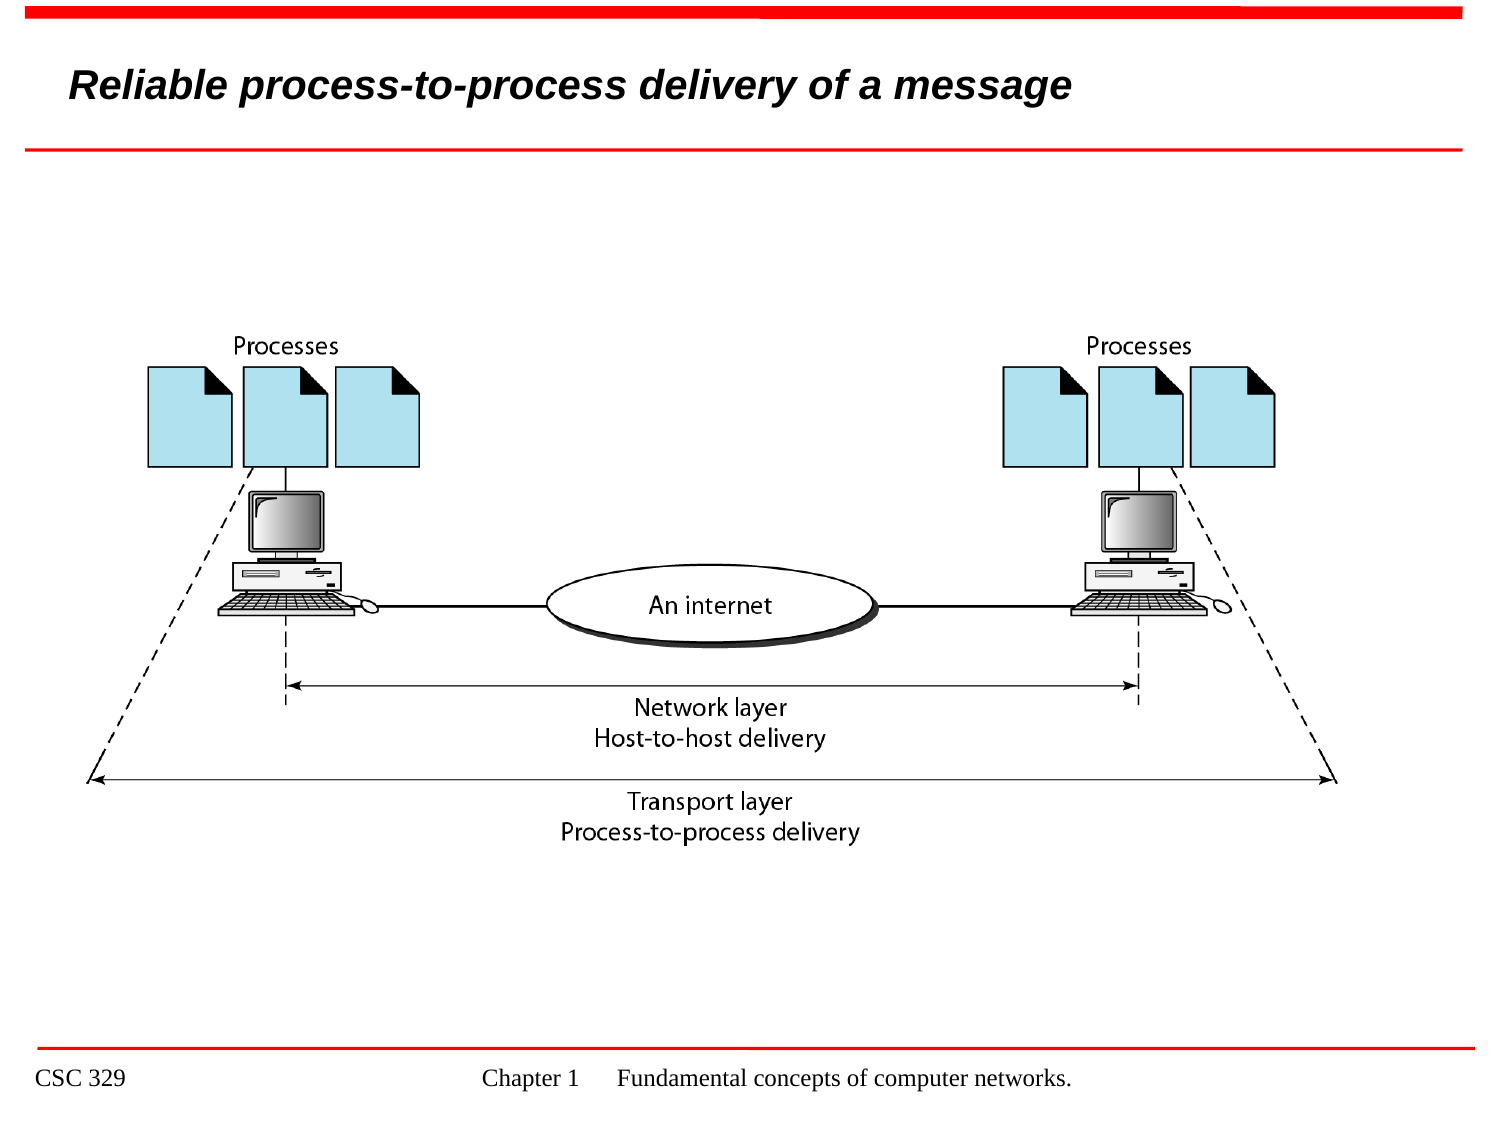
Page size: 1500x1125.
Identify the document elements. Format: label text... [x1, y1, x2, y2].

text_box Reliable process-to-process delivery of a message [53, 50, 1089, 115]
picture [86, 331, 1338, 848]
